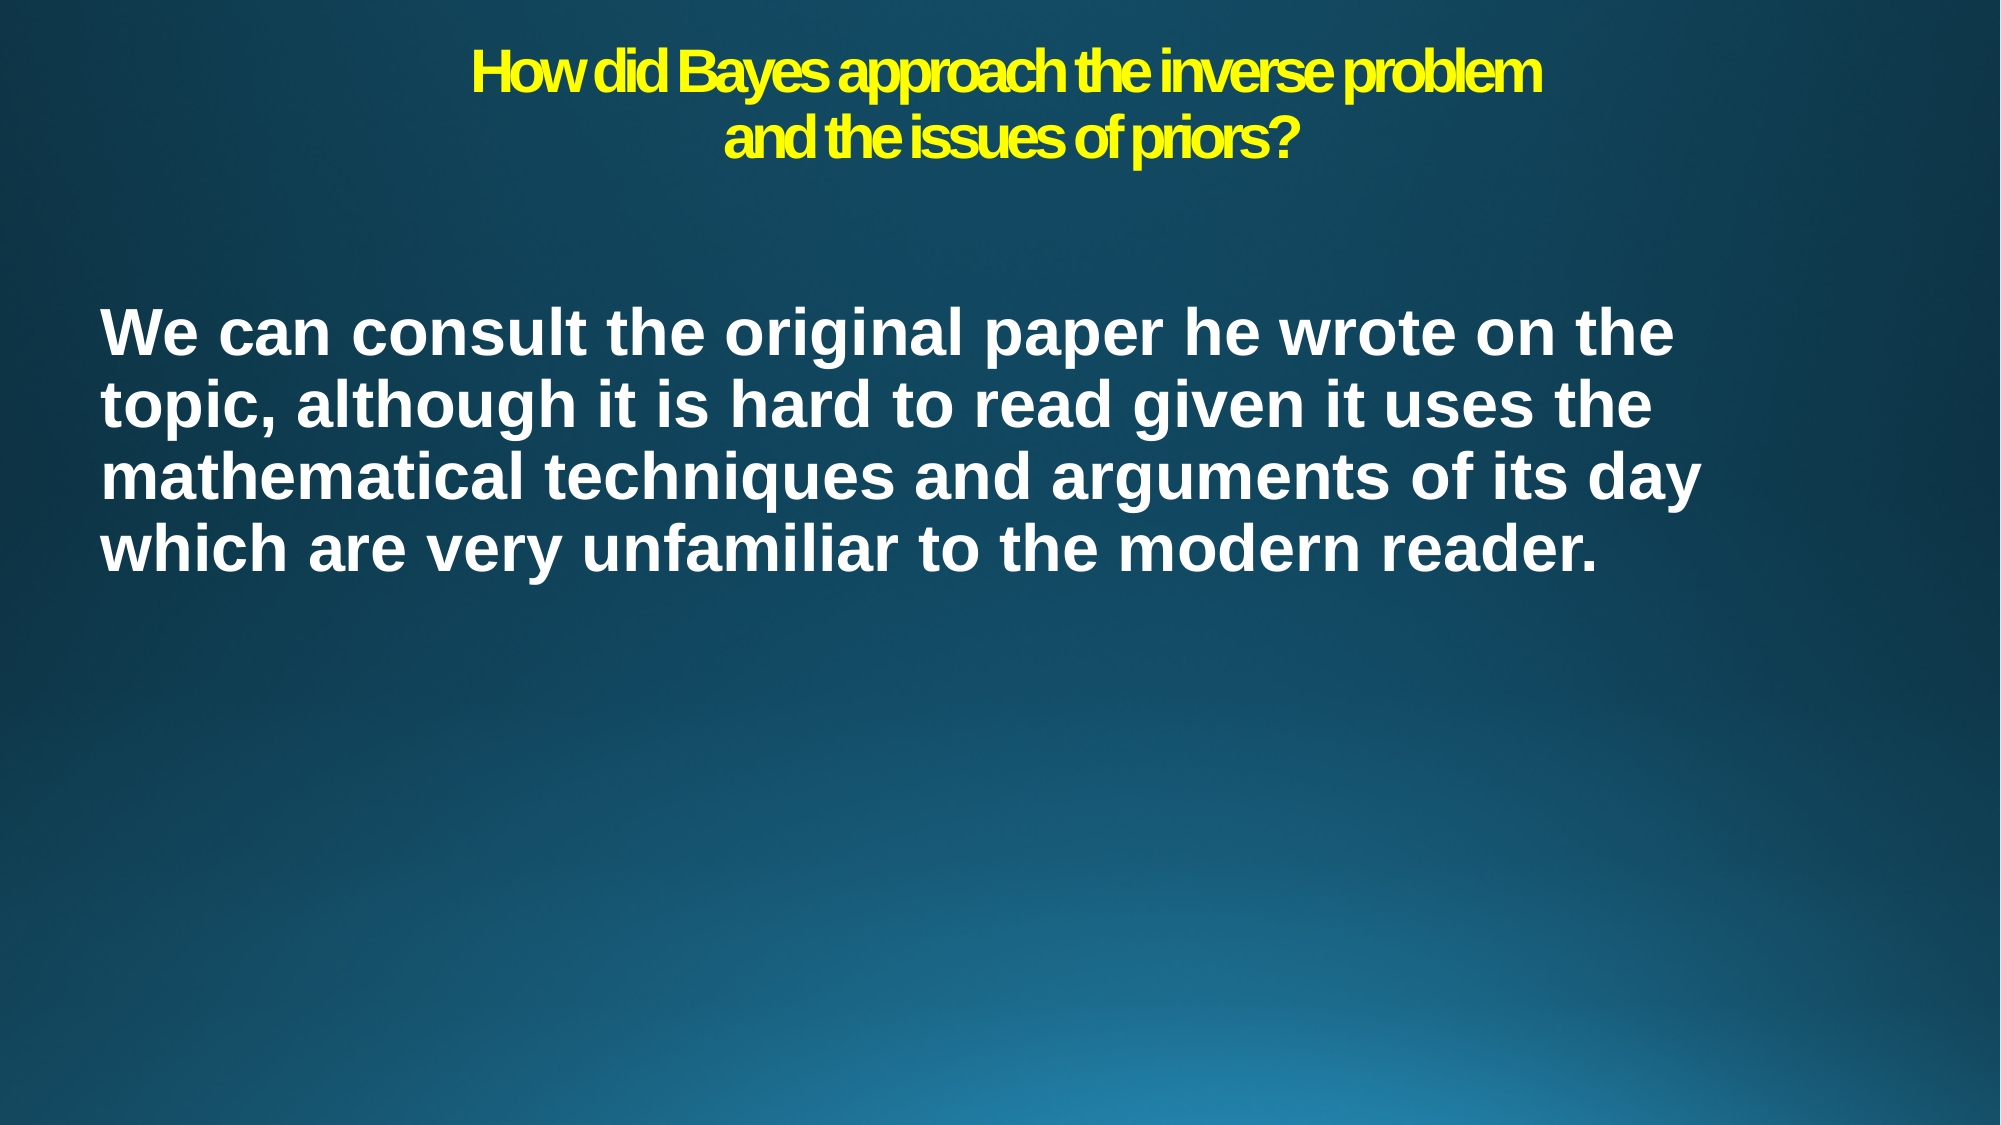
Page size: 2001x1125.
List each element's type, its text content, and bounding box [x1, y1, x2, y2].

picture [0, 0, 2001, 1125]
subtitle We can consult the original paper he wrote on the topic, although it is hard to read given it uses the mathematical techniques and arguments of its day which are very unfamiliar to the modern reader. [85, 290, 1808, 1041]
title How did Bayes approach the inverse problem and the issues of priors? [263, 31, 1764, 183]
